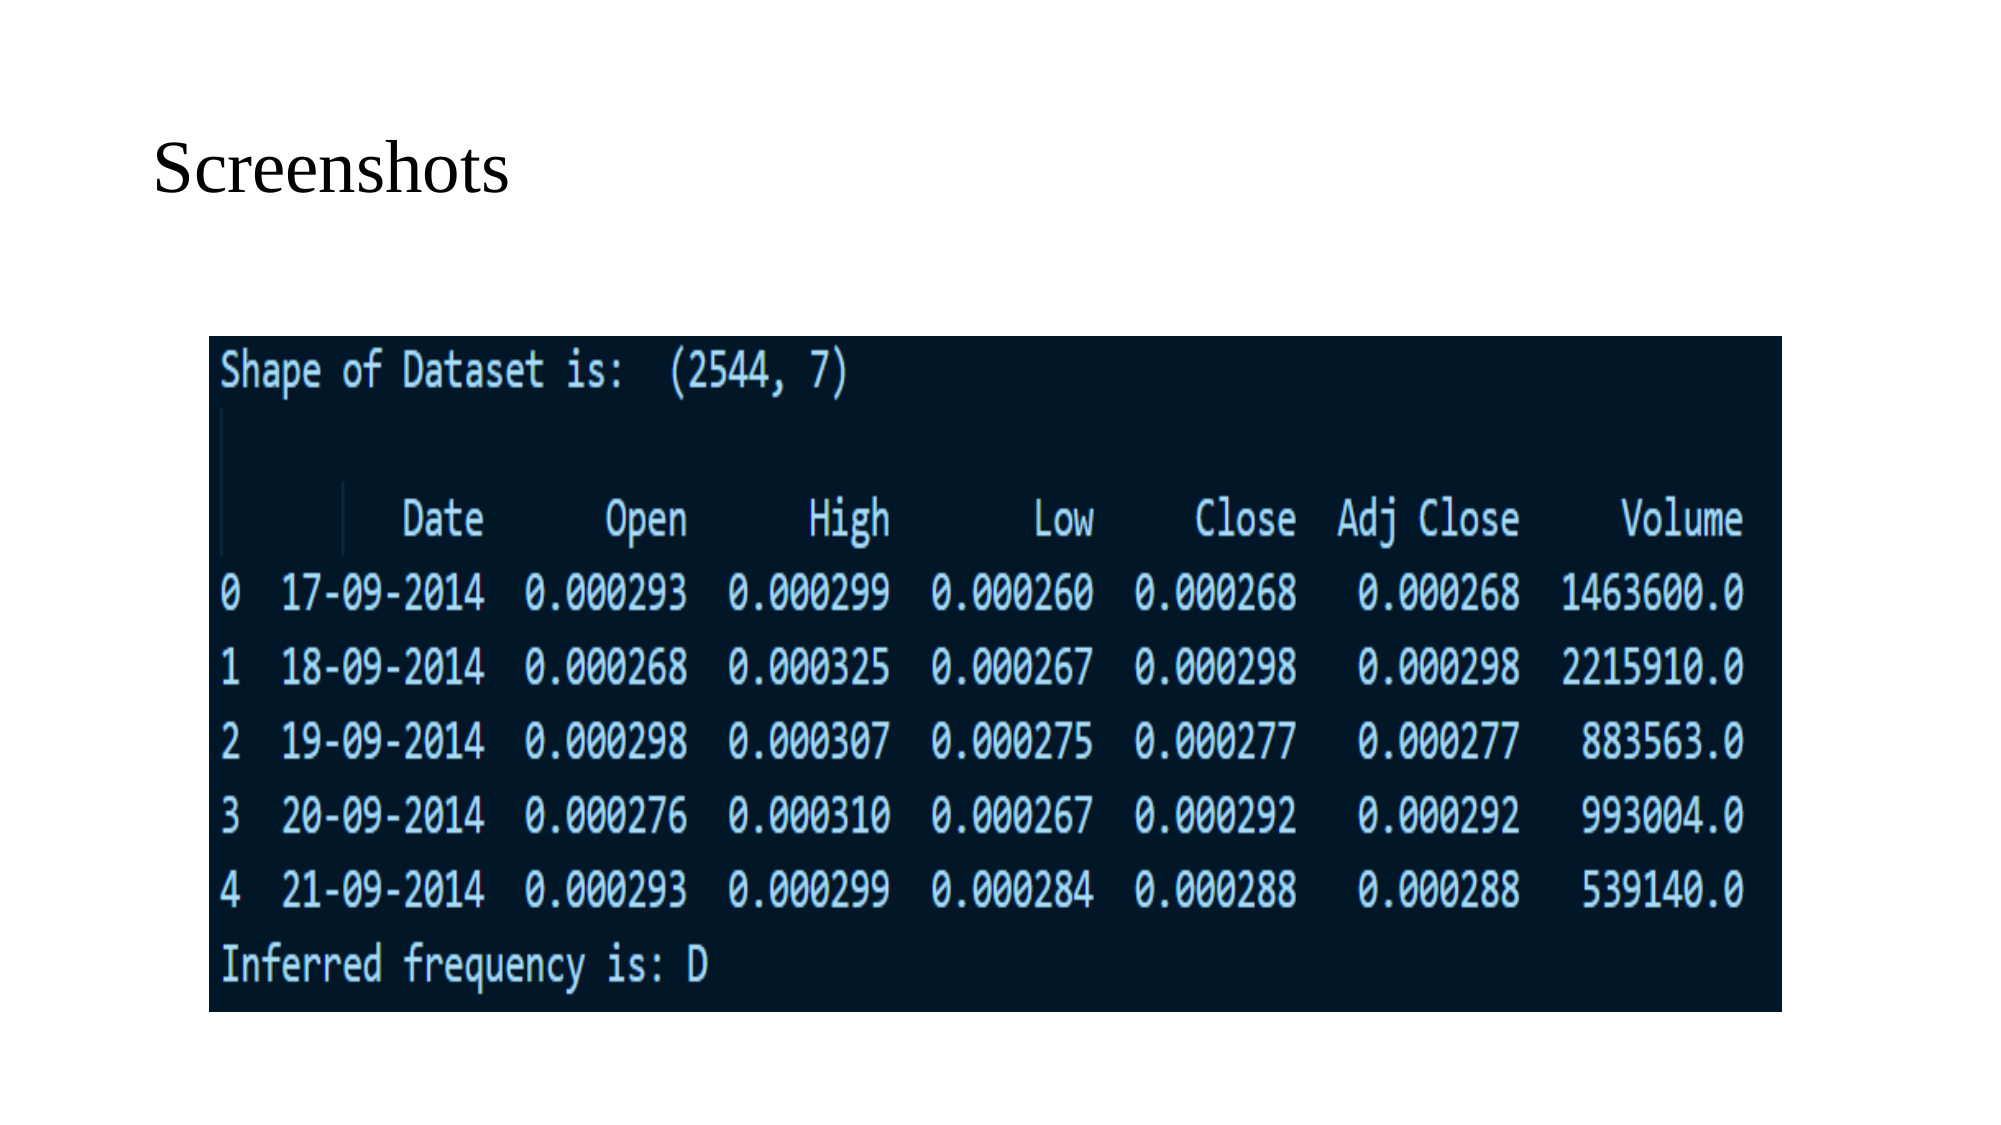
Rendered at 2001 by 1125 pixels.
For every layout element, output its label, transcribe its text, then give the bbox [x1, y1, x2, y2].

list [209, 336, 1782, 1012]
title Screenshots [137, 59, 1863, 278]
